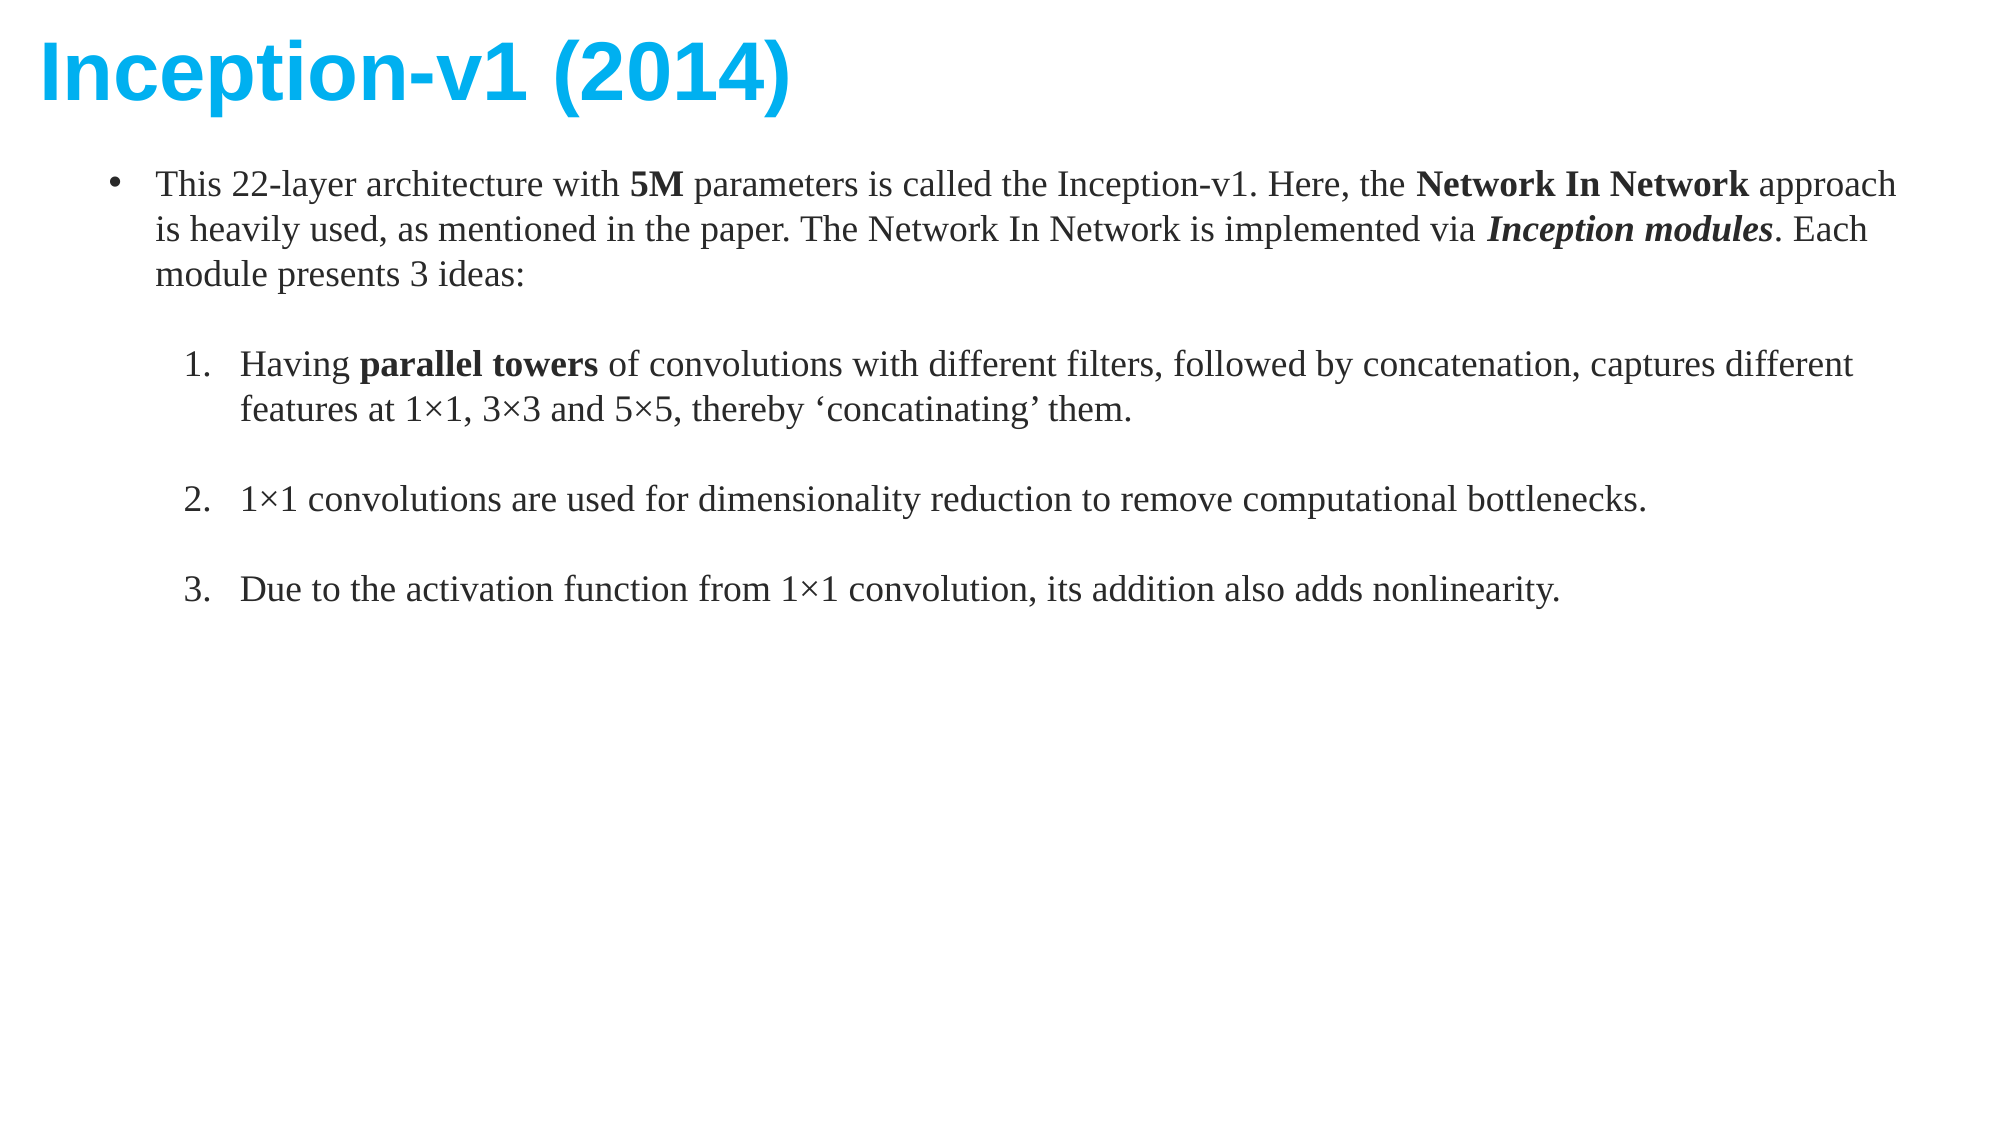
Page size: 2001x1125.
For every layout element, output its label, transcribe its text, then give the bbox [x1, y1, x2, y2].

text_box This 22-layer architecture with 5M parameters is called the Inception-v1. Here, the Network In Network approach is heavily used, as mentioned in the paper. The Network In Network is implemented via Inception modules. Each module presents 3 ideas: Having parallel towers of convolutions with different filters, followed by concatenation, captures different features at 1×1, 3×3 and 5×5, thereby ‘concatinating’ them. 1×1 convolutions are used for dimensionality reduction to remove computational bottlenecks. Due to the activation function from 1×1 convolution, its addition also adds nonlinearity. [93, 151, 1919, 617]
text_box Inception-v1 (2014) [24, 9, 1572, 125]
